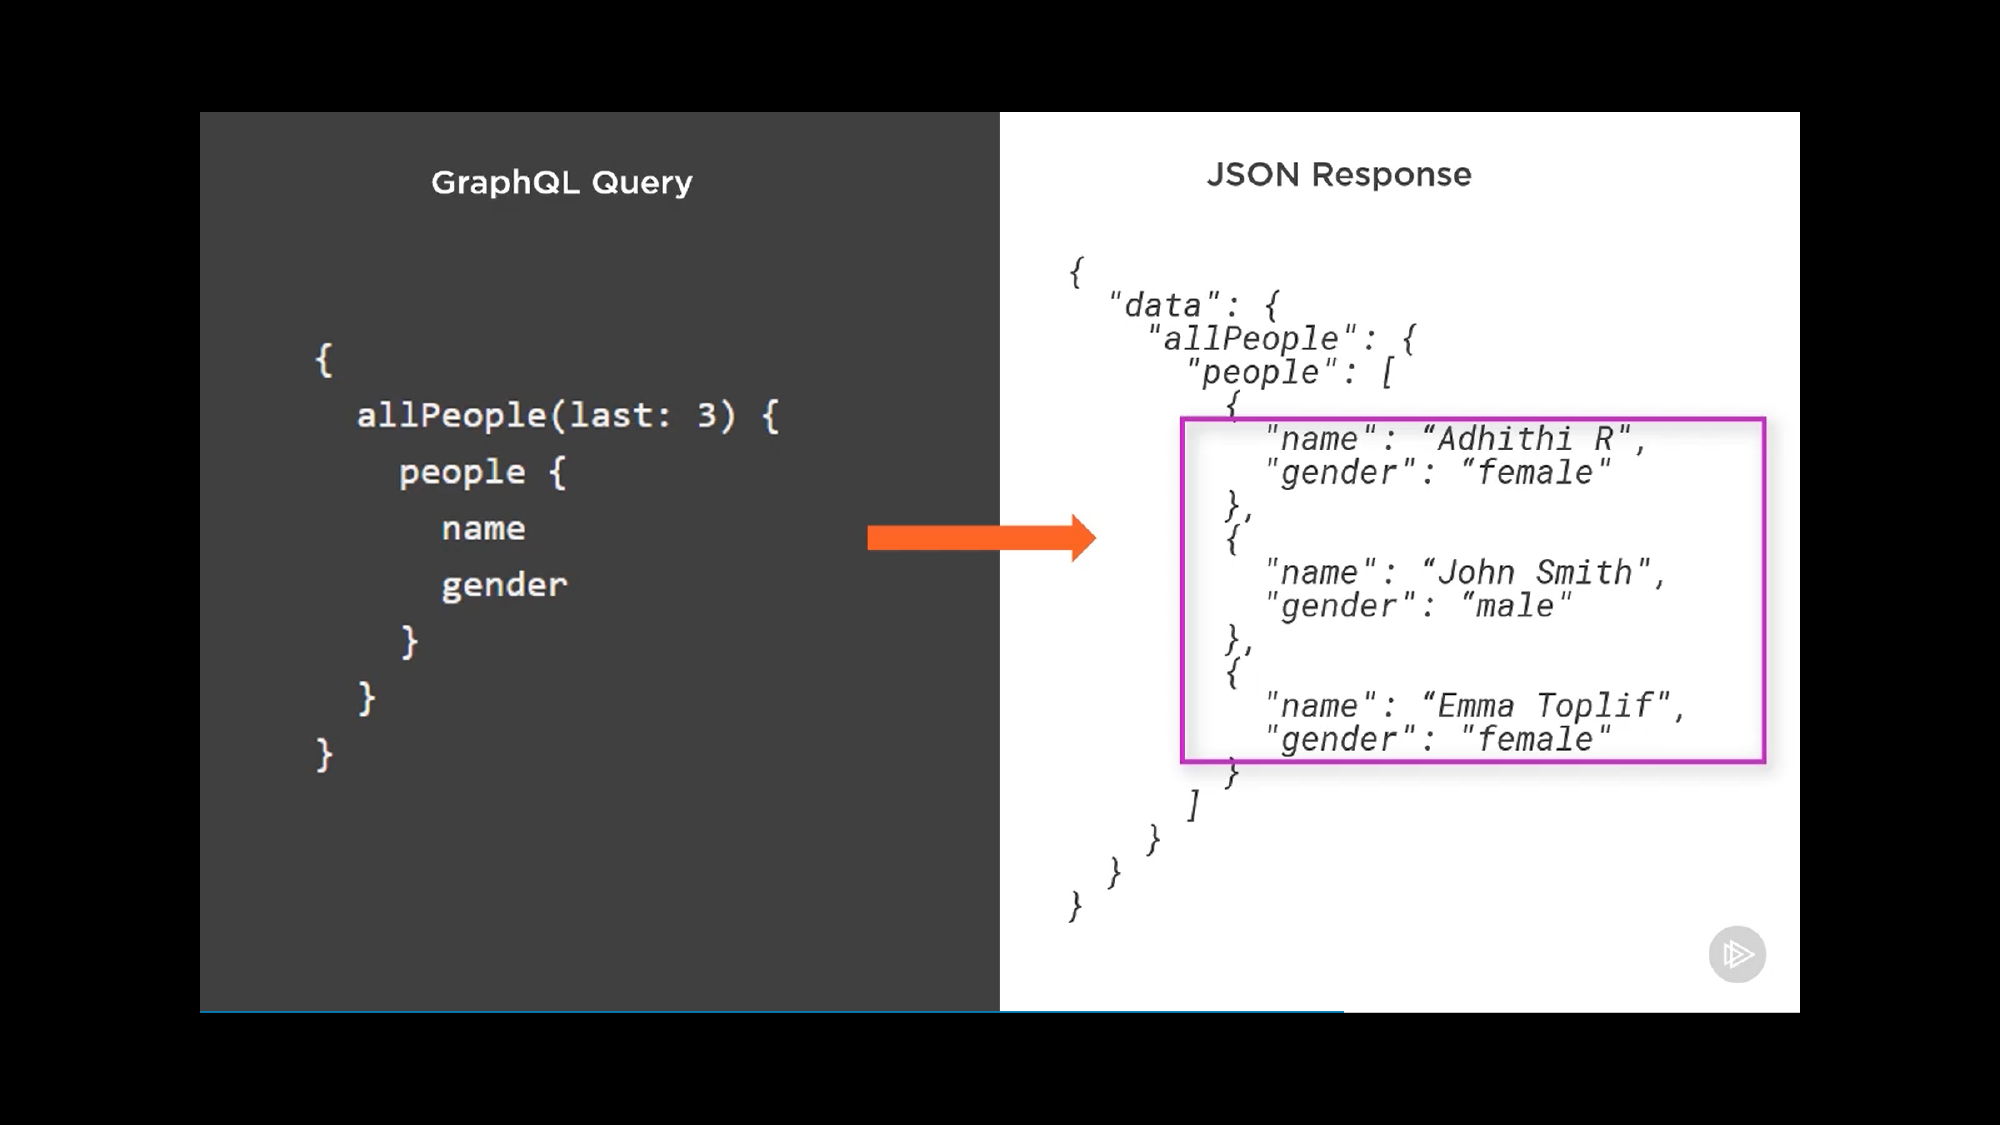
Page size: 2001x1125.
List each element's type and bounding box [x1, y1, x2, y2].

picture [199, 112, 1800, 1013]
